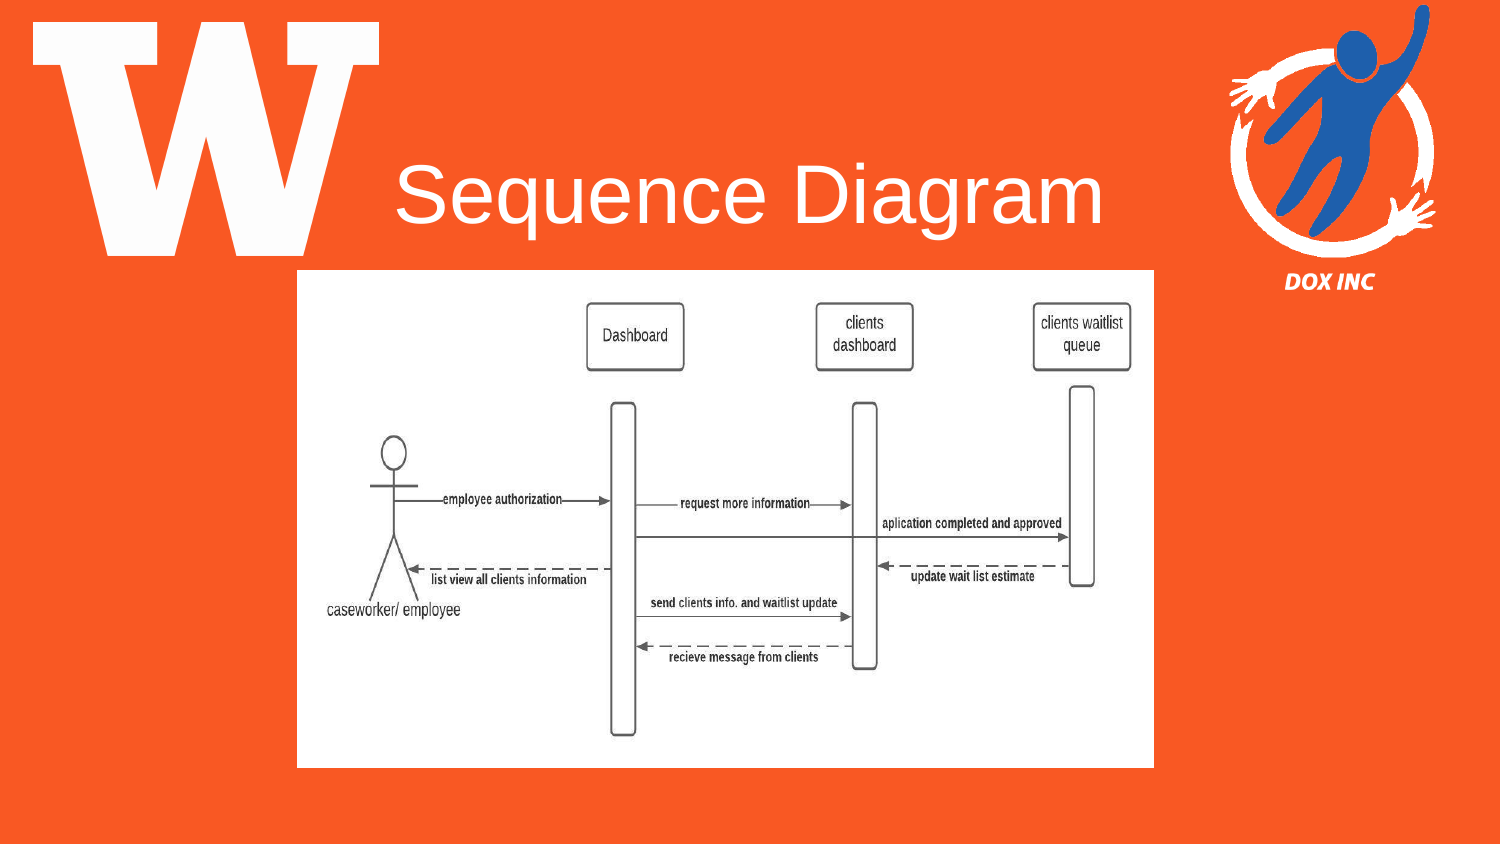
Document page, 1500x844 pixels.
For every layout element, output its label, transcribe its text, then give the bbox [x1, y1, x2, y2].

title Sequence Diagram [51, 0, 1175, 256]
picture [297, 270, 1155, 768]
picture [33, 22, 379, 256]
picture [1177, 0, 1476, 298]
